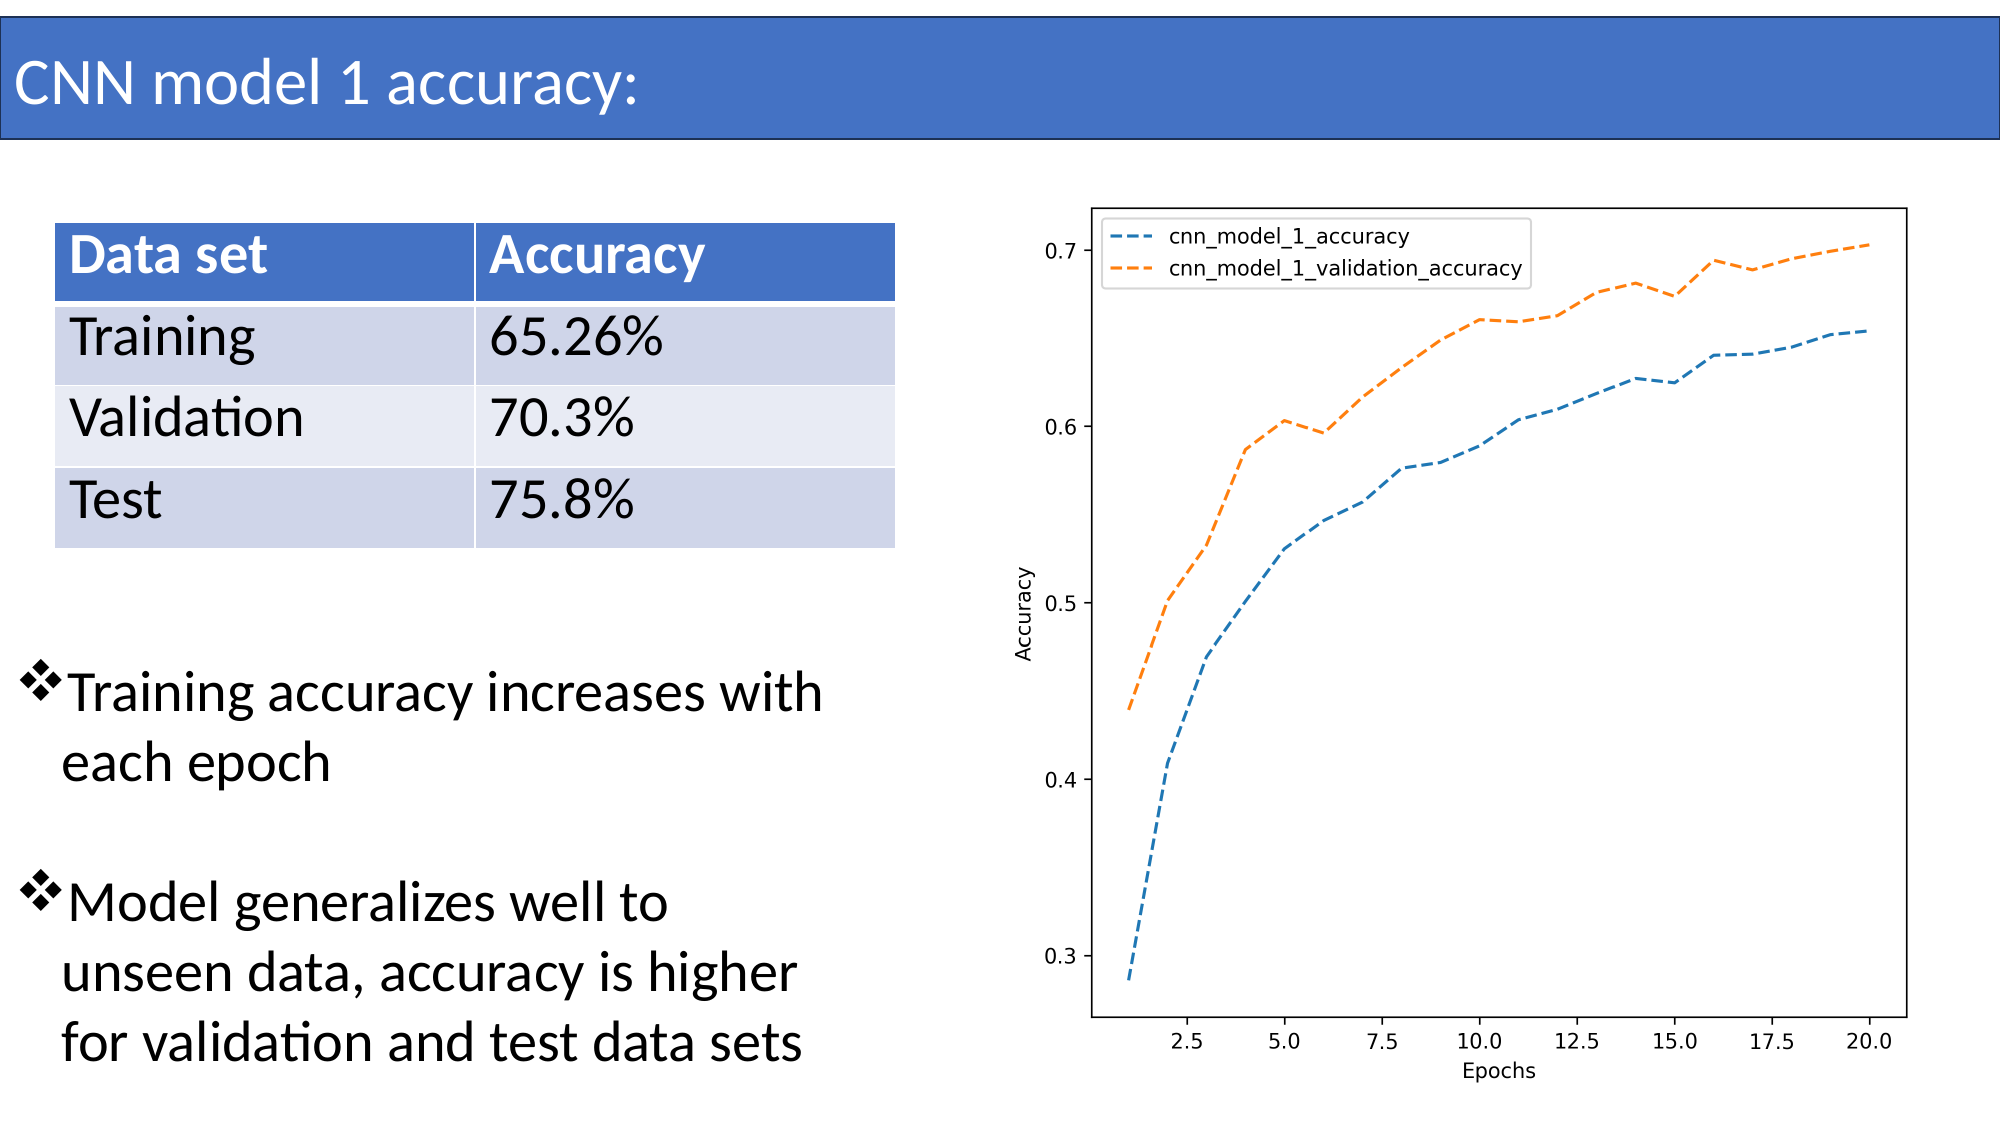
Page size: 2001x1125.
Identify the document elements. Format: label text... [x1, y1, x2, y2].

table_header Accuracy [476, 223, 895, 301]
table_cell 65.26% [476, 307, 895, 385]
table_cell 75.8% [476, 468, 895, 548]
text_box Training accuracy increases with each epoch Model generalizes well to unseen data, accuracy is higher for validation and test data sets [0, 645, 852, 1081]
table_cell Test [55, 468, 474, 548]
picture [999, 193, 1921, 1097]
table_cell Training [55, 307, 474, 385]
table_header Data set [55, 223, 474, 301]
table_cell 70.3% [476, 386, 895, 466]
table_cell Validation [55, 386, 474, 466]
text_box CNN model 1 accuracy: [0, 16, 2000, 140]
